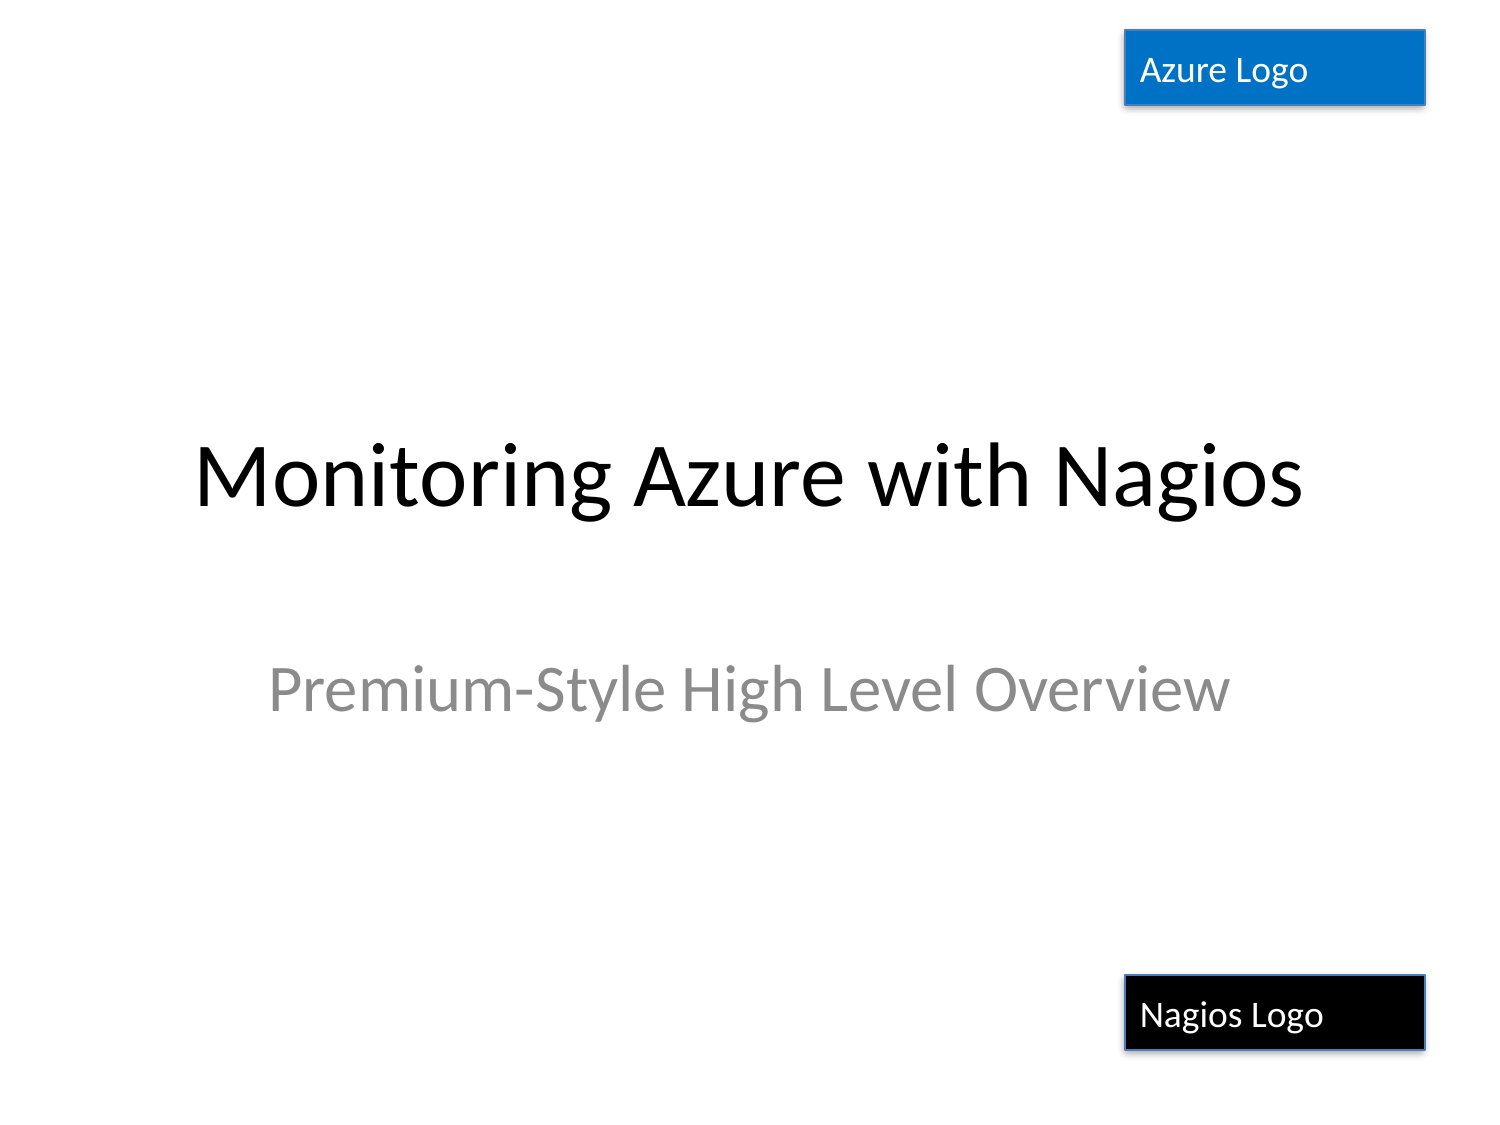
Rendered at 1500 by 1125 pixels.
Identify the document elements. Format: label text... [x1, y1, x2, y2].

text_box Azure Logo [1124, 29, 1426, 106]
subtitle Premium-Style High Level Overview [225, 637, 1275, 925]
title Monitoring Azure with Nagios [112, 349, 1388, 591]
text_box Nagios Logo [1124, 974, 1426, 1051]
